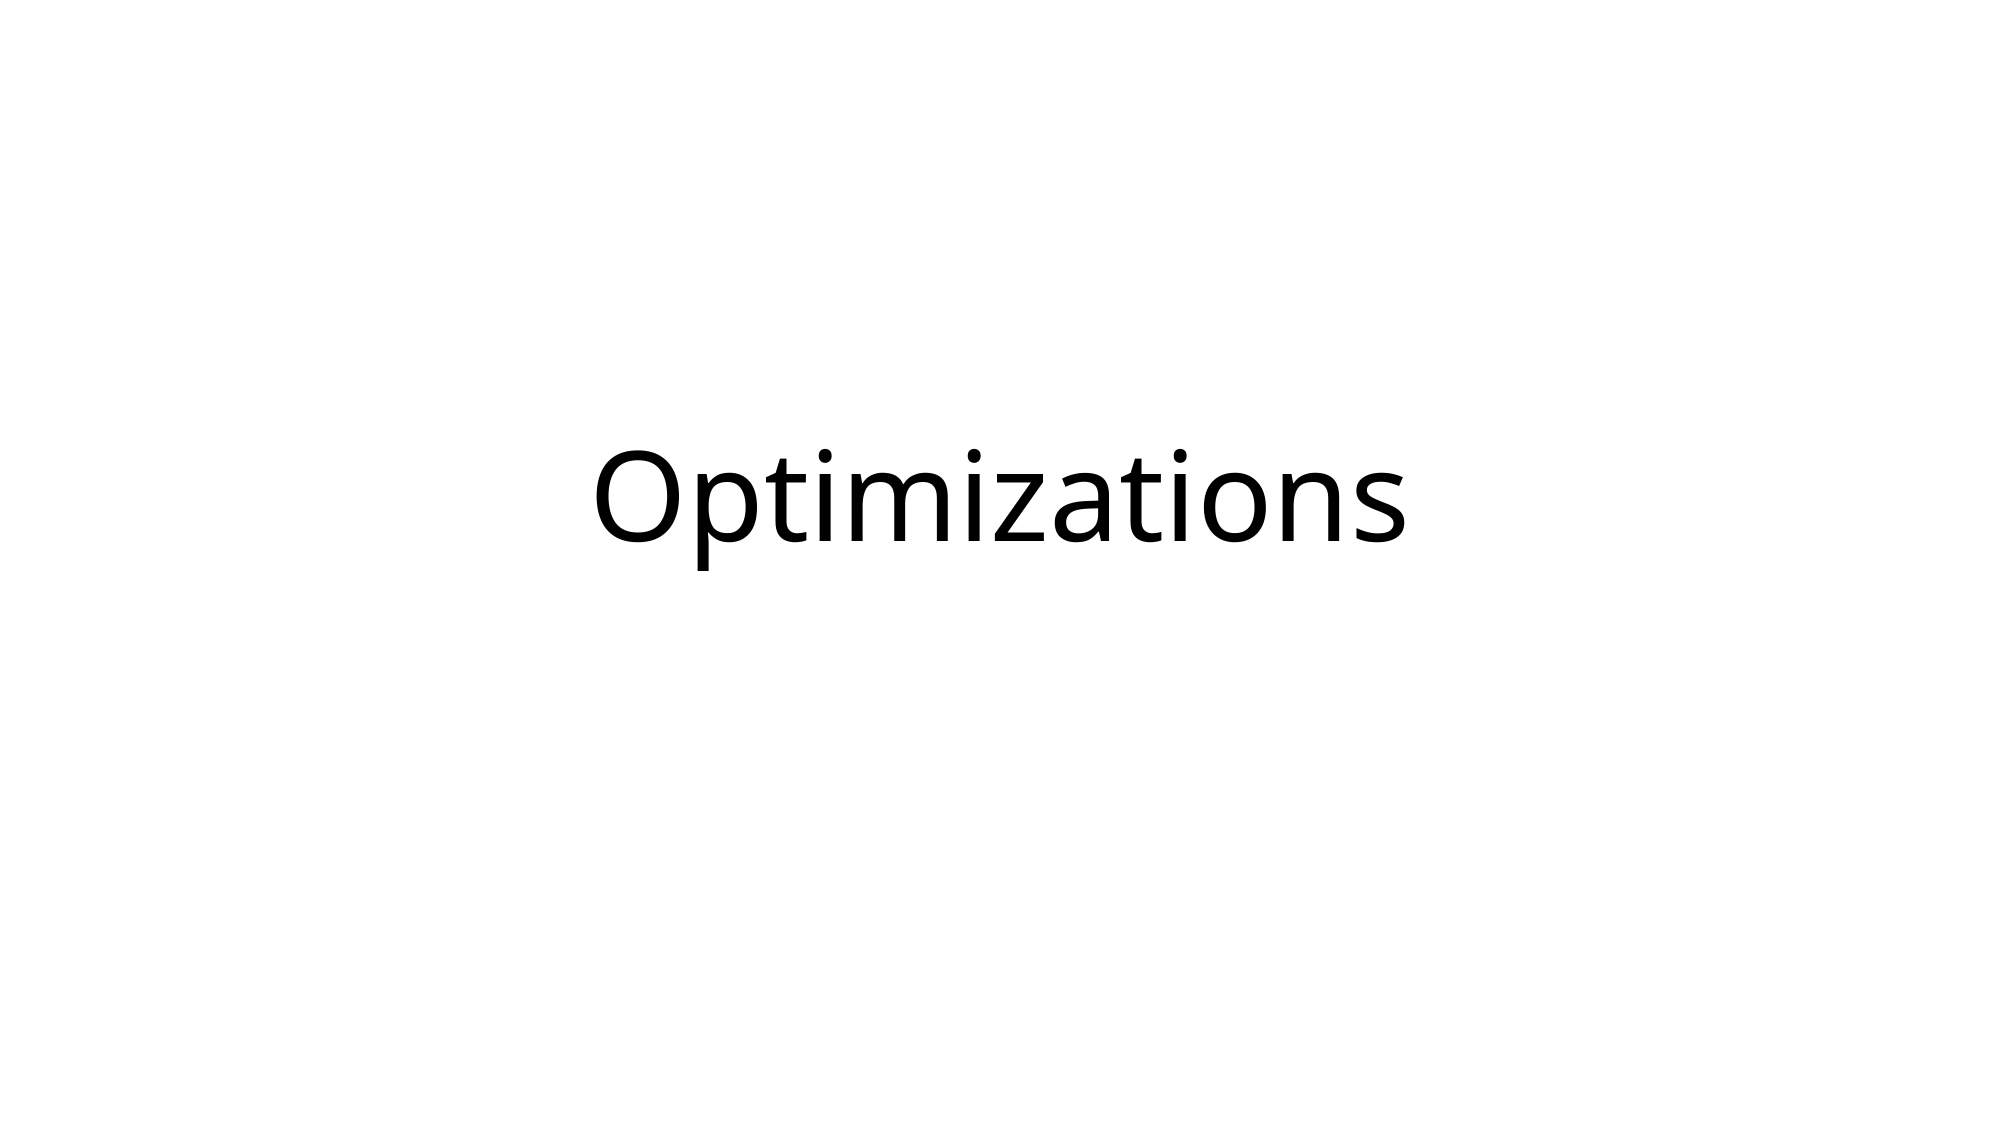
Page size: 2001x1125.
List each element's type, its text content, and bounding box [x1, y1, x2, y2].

title Optimizations [249, 184, 1750, 576]
